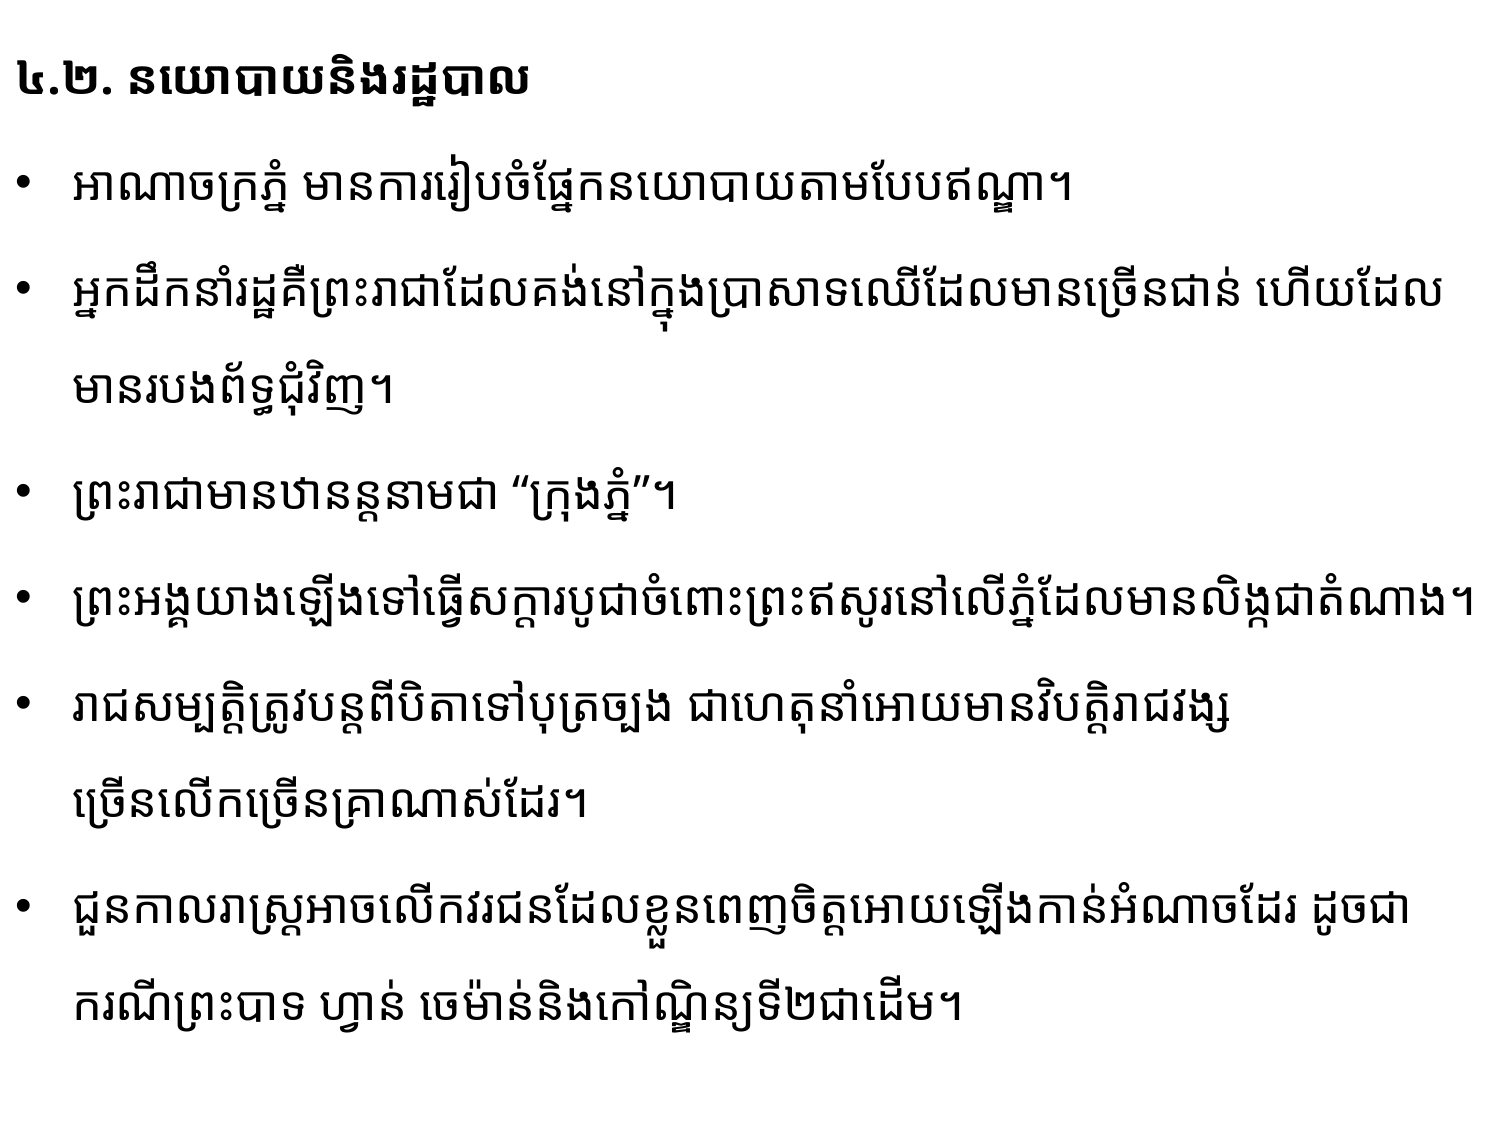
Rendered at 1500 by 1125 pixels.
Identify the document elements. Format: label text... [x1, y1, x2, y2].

list ៤.២. នយោបាយនិងរដ្ឋបាល អាណាចក្រភ្នំ មានការរៀបចំផ្នែកនយោបាយតាមបែបឥណ្ឌា។ អ្នកដឹកនាំរដ្ឋគឺព្រះរាជាដែលគង់​នៅ​ក្នុង​ប្រាសាទឈើដែលមានច្រើនជាន់ ហើយដែលមានរបងព័ទ្ធជុំវិញ។ ព្រះរាជាមានឋានន្តនាមជា “ក្រុងភ្នំ”។ ព្រះ​អង្គ​យាងឡើងទៅធ្វើសក្តារបូជាចំពោះព្រះឥសូរនៅលើភ្នំដែលមានលិង្កជាតំណាង។ រាជ​សម្បត្តិត្រូវបន្តពីបិតាទៅ​បុត្រ​ច្បង ជាហេតុនាំអោយមានវិបត្តិរាជវង្សច្រើនលើកច្រើនគ្រាណាស់​ដែរ។ ជួនកាលរាស្រ្តអាចលើក​វរជន​ដែលខ្លួនពេញចិត្តអោយឡើងកាន់អំណាចដែរ ដូចជាករណី​​ព្រះបាទ ហ្វាន់ ចេម៉ាន់និងកៅណ្ឌិន្យទី២ជាដើម។ [0, 0, 1500, 1125]
